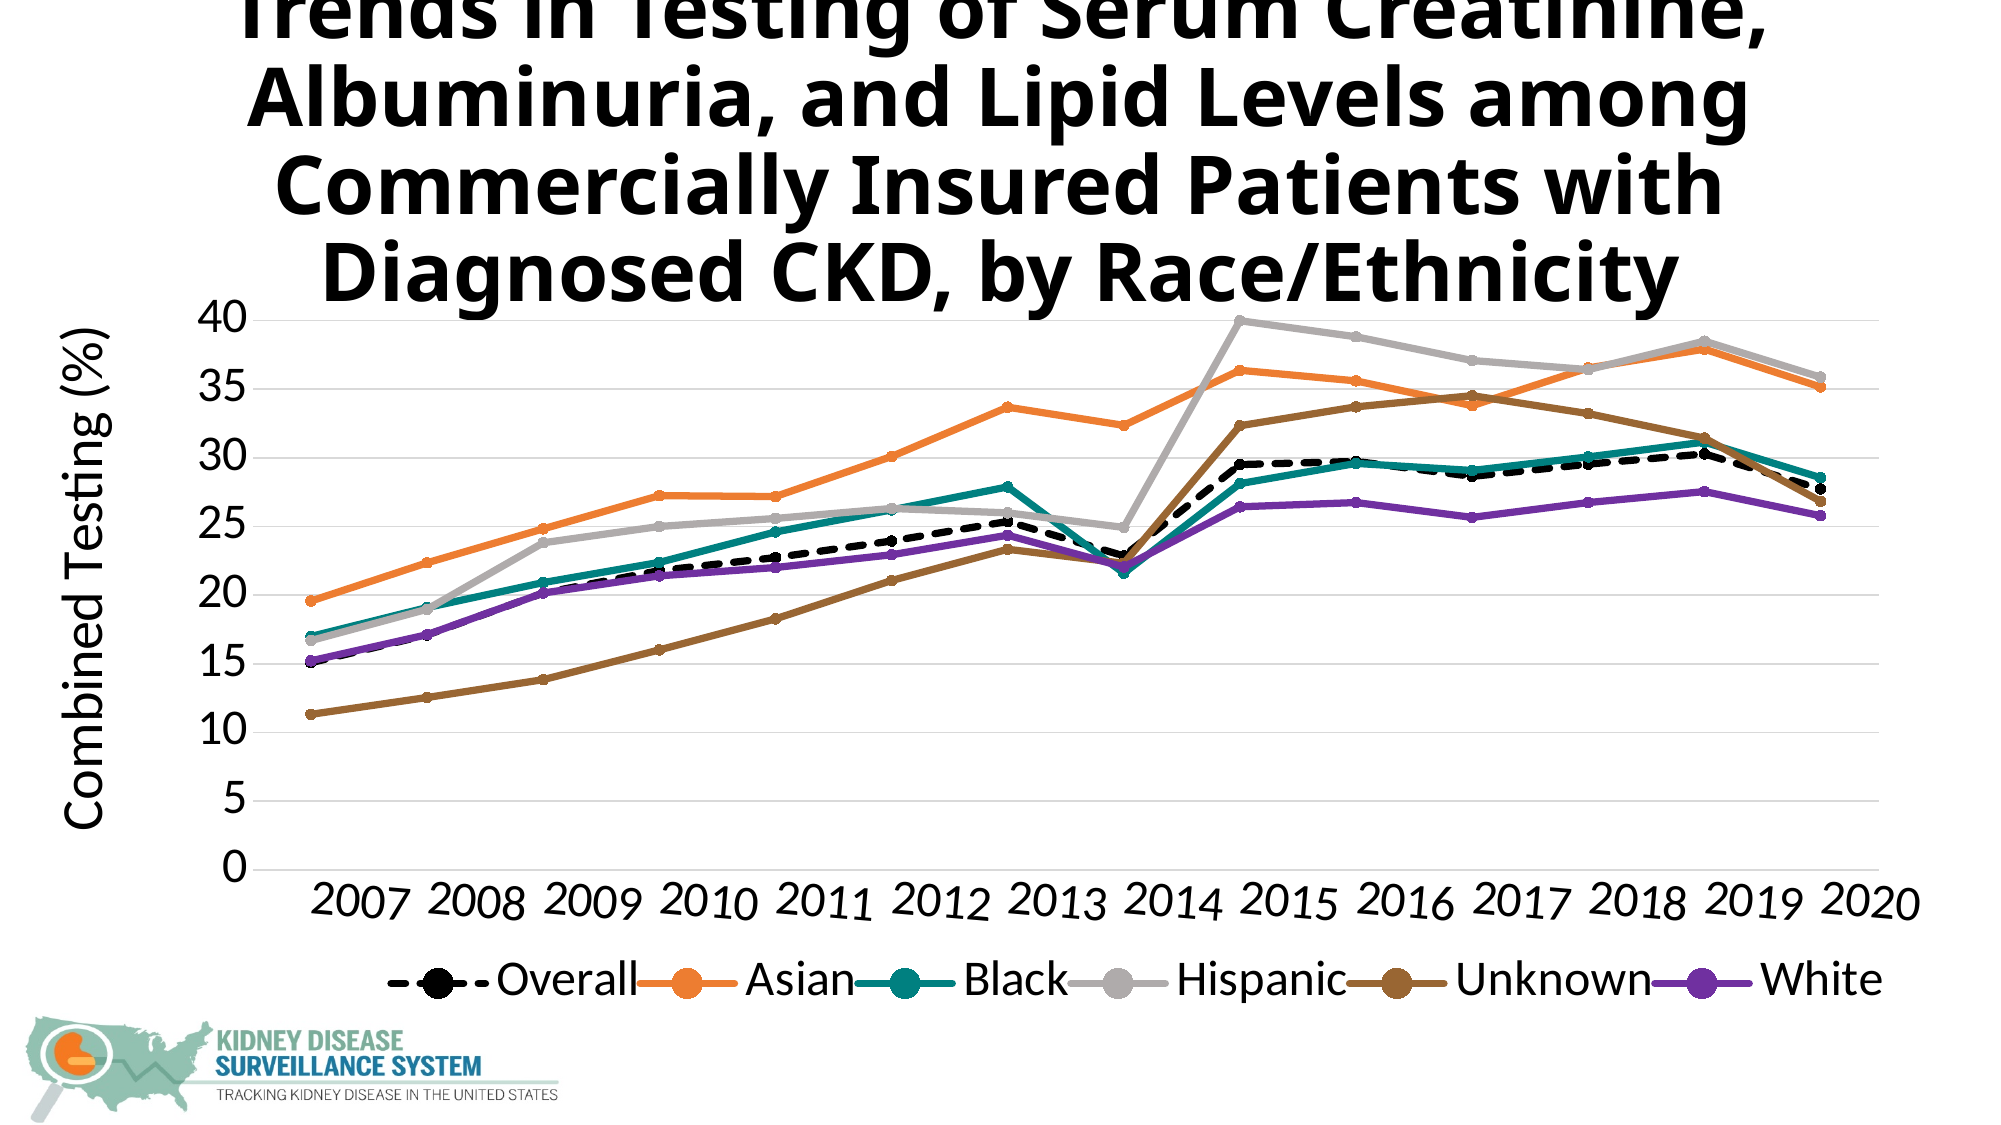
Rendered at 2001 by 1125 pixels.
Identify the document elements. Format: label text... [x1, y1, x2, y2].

title Trends in Testing of Serum Creatinine, Albuminuria, and Lipid Levels among Commercially Insured Patients with Diagnosed CKD, by Race/Ethnicity [39, 35, 1961, 253]
chart [39, 280, 1961, 1031]
picture [22, 1013, 567, 1125]
